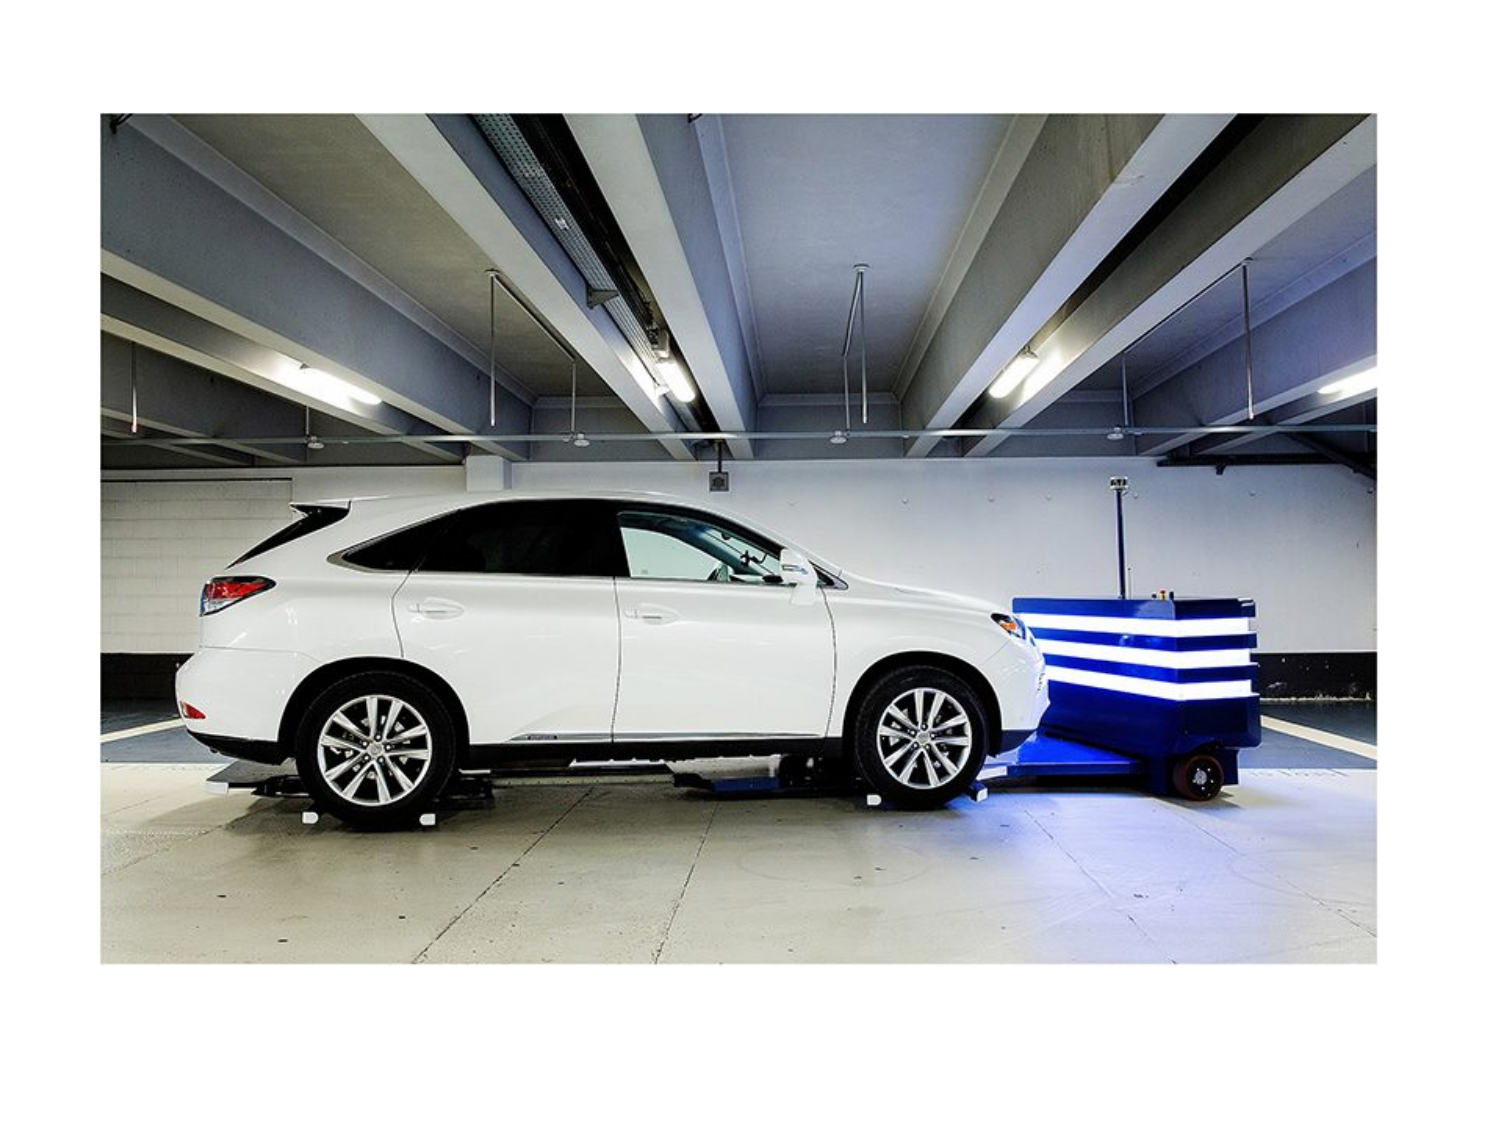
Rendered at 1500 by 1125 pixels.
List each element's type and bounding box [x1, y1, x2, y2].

picture [99, 112, 1379, 966]
